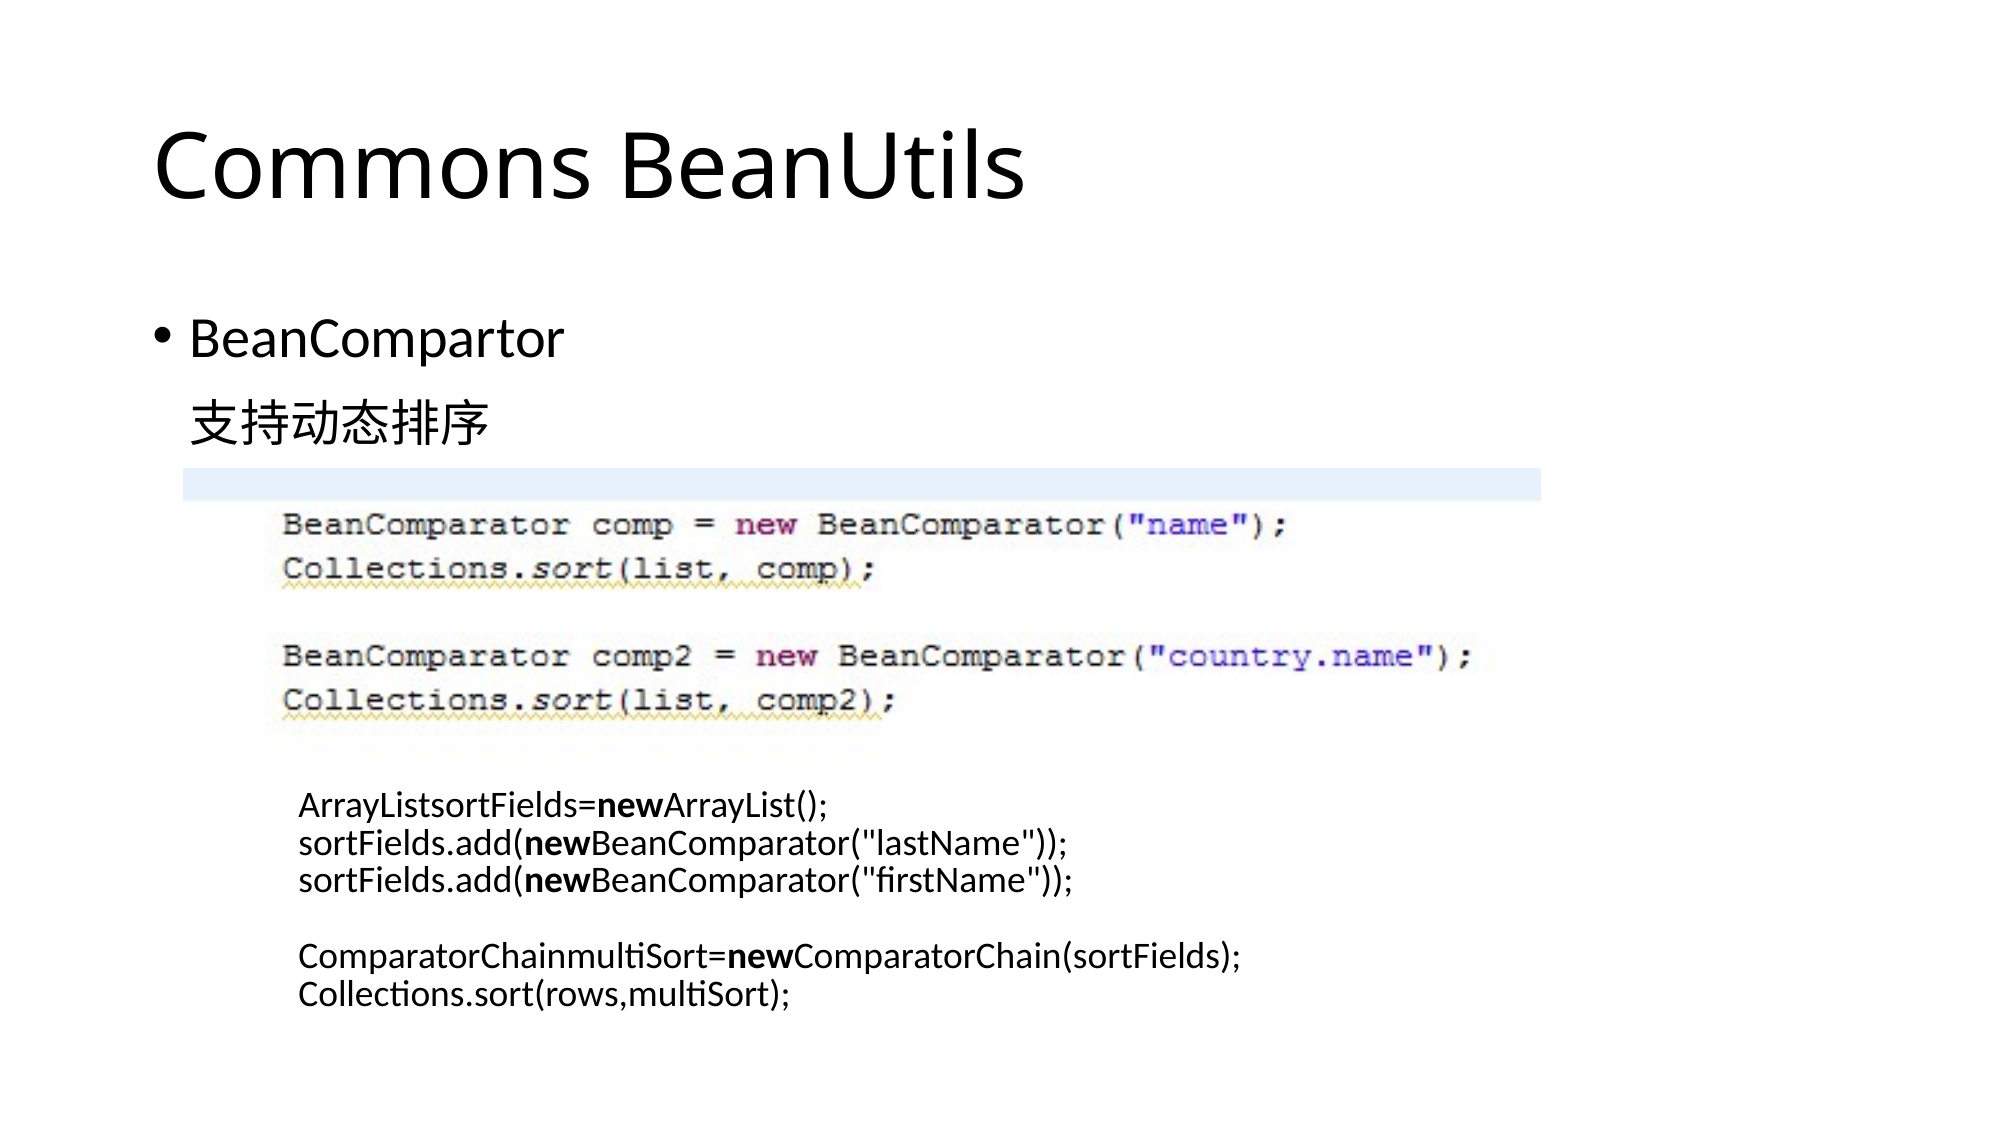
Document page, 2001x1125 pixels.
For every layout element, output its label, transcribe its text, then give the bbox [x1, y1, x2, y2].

picture [183, 468, 1541, 762]
list BeanCompartor 支持动态排序 [137, 299, 1863, 1014]
table_header ArrayListsortFields=newArrayList(); sortFields.add(newBeanComparator("lastName")); sortFields.add(newBeanComparator("firstName")); ComparatorChainmultiSort=newComparatorChain(sortFields); Collections.sort(rows,multiSort); [283, 782, 1485, 1078]
title Commons BeanUtils [137, 59, 1863, 278]
